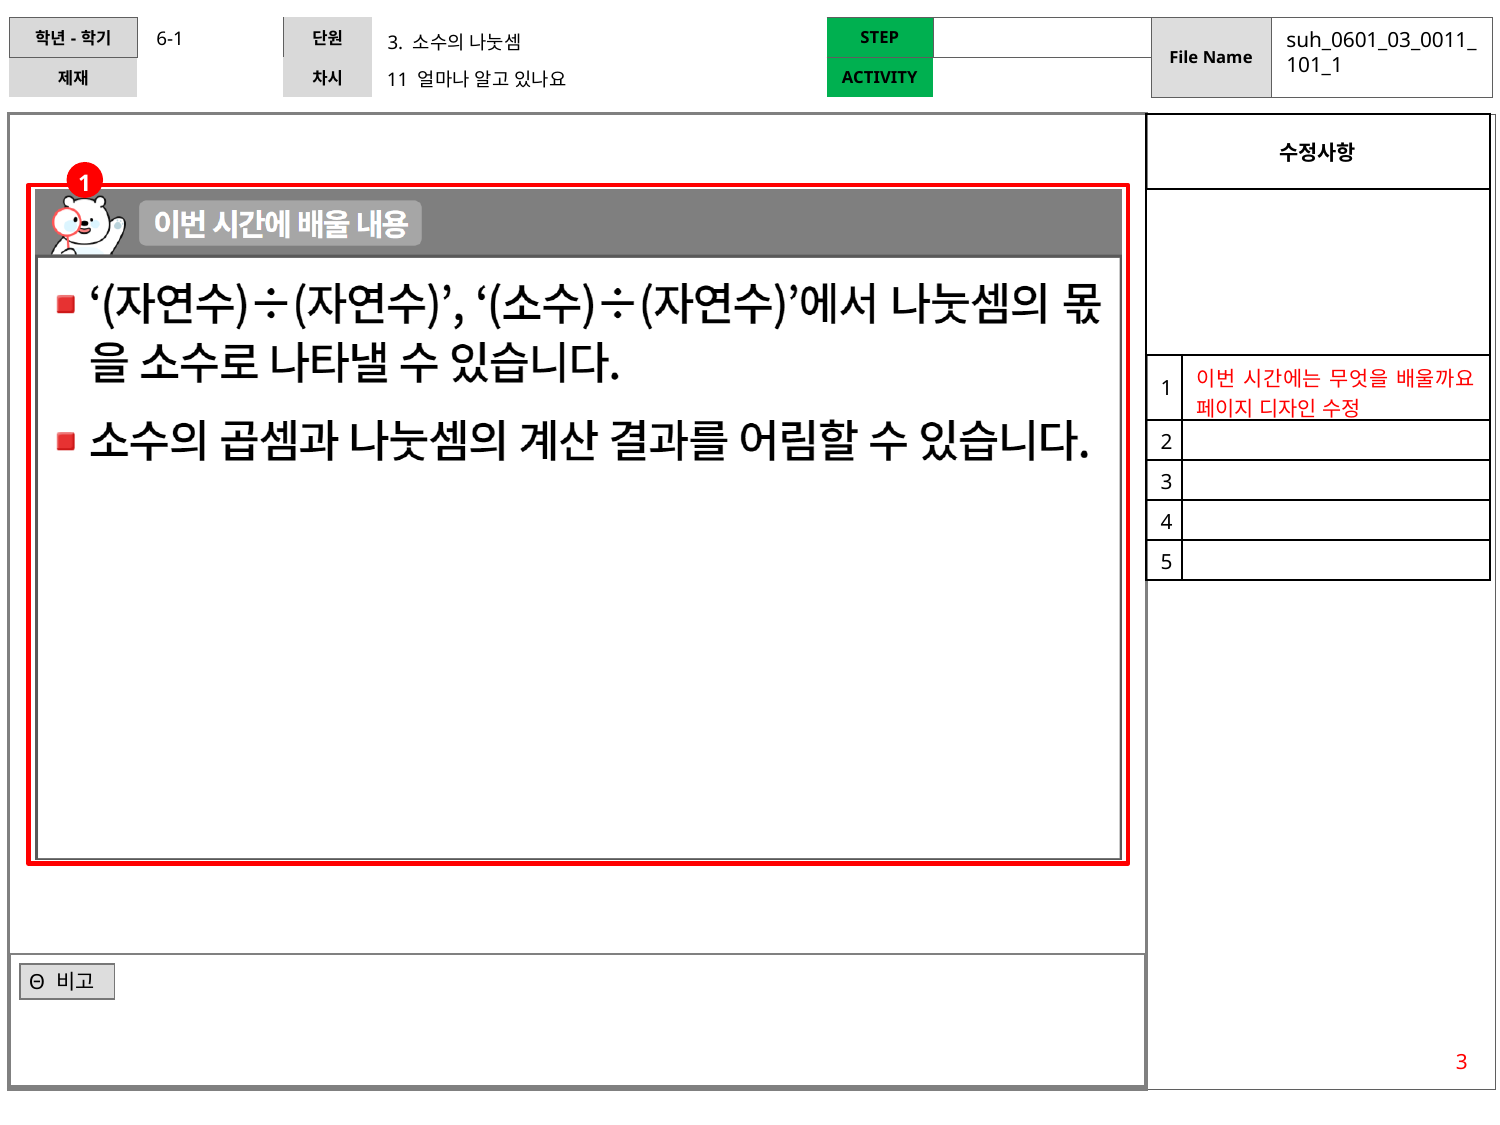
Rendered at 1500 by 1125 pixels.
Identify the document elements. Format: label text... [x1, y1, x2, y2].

text_box 11 얼마나 알고 있나요 [372, 60, 821, 96]
table_cell 1 [1147, 356, 1181, 419]
table_cell 5 [1147, 541, 1181, 579]
text_box 6-1 [141, 18, 284, 55]
table_header 수정사항 [1147, 115, 1489, 188]
table_cell 4 [1147, 501, 1181, 539]
text_box 3. 소수의 나눗셈 [372, 23, 828, 48]
table_cell [1183, 461, 1489, 499]
table_cell [1183, 541, 1489, 579]
table_cell 2 [1147, 421, 1181, 459]
table_cell 이번 시간에는 무엇을 배울까요 페이지 디자인 수정 [1183, 356, 1489, 419]
table_cell [1147, 190, 1489, 354]
text_box suh_0601_03_0011_101_1 [1271, 18, 1500, 84]
table_cell [1183, 501, 1489, 539]
text_box [26, 183, 65, 866]
text_box [1491, 160, 1500, 251]
text_box [105, 183, 1130, 866]
table_cell 3 [1147, 461, 1181, 499]
picture [34, 188, 1123, 860]
text_box 1 [64, 159, 106, 187]
table_cell [1183, 421, 1489, 459]
